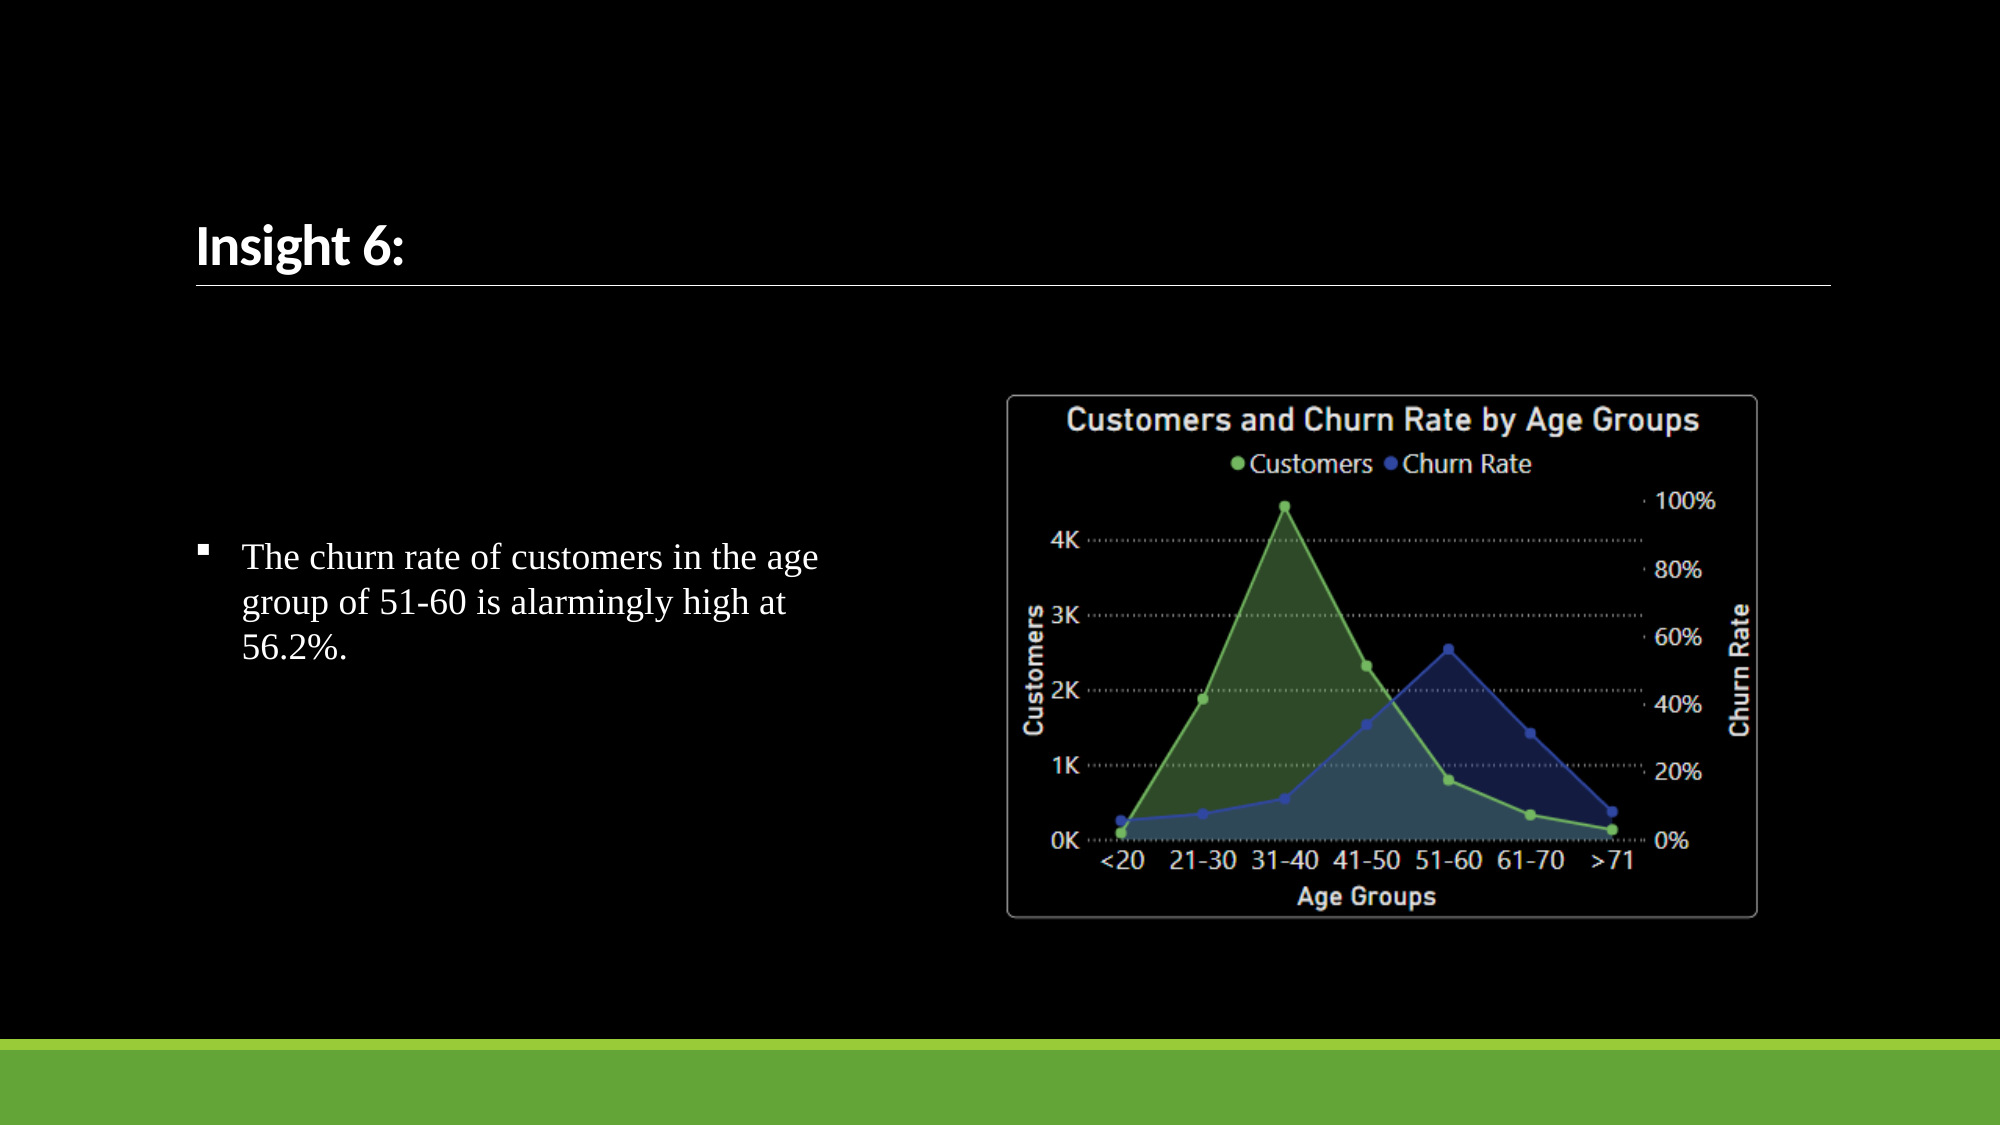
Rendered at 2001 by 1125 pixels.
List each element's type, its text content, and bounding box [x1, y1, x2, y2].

text_box The churn rate of customers in the age group of 51-60 is alarmingly high at 56.2%. [179, 524, 907, 675]
title Insight 6: [180, 47, 1830, 285]
picture [999, 384, 1770, 933]
